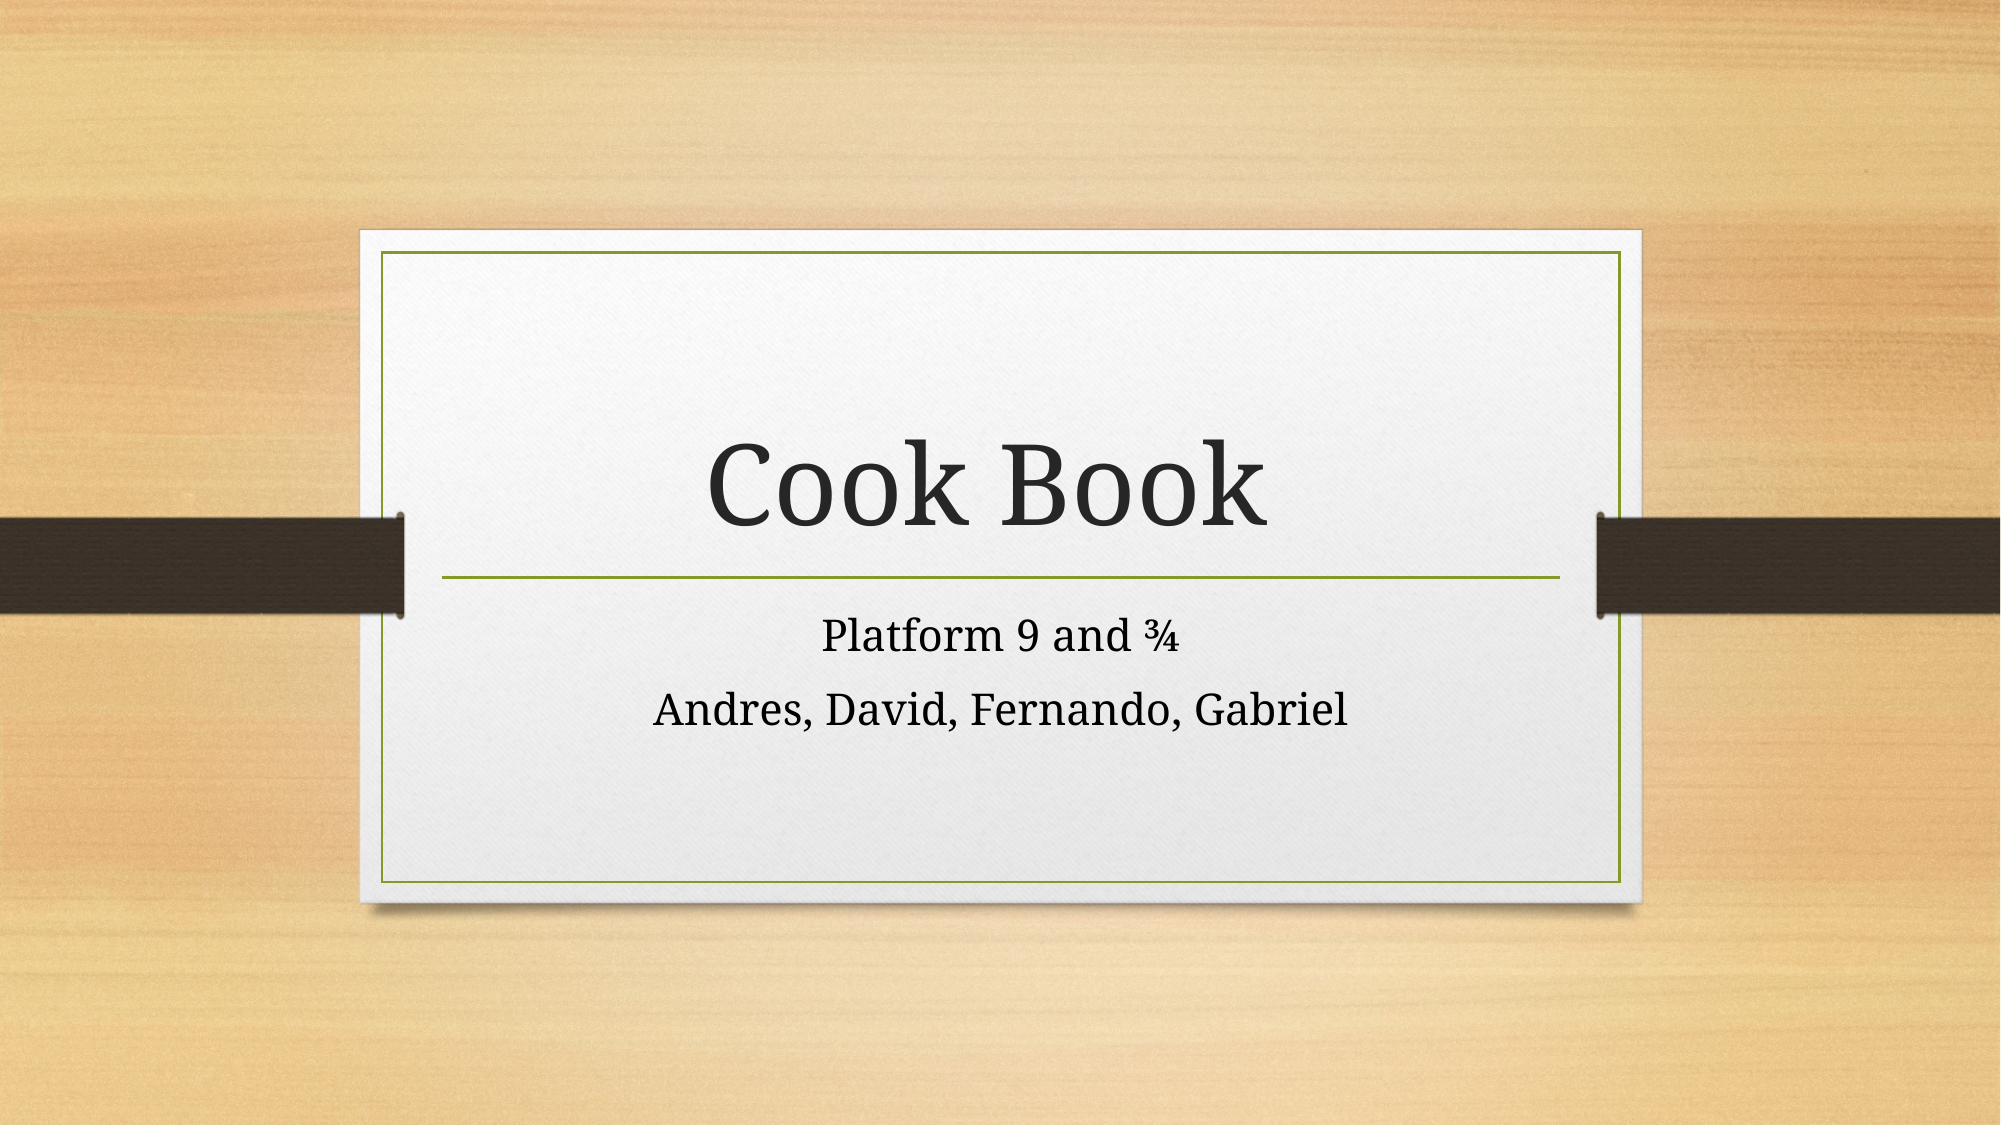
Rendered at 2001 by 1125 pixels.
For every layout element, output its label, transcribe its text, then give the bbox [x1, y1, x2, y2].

picture [0, 0, 2001, 1125]
title Cook Book [441, 306, 1560, 556]
subtitle Platform 9 and ¾ Andres, David, Fernando, Gabriel [441, 600, 1560, 817]
